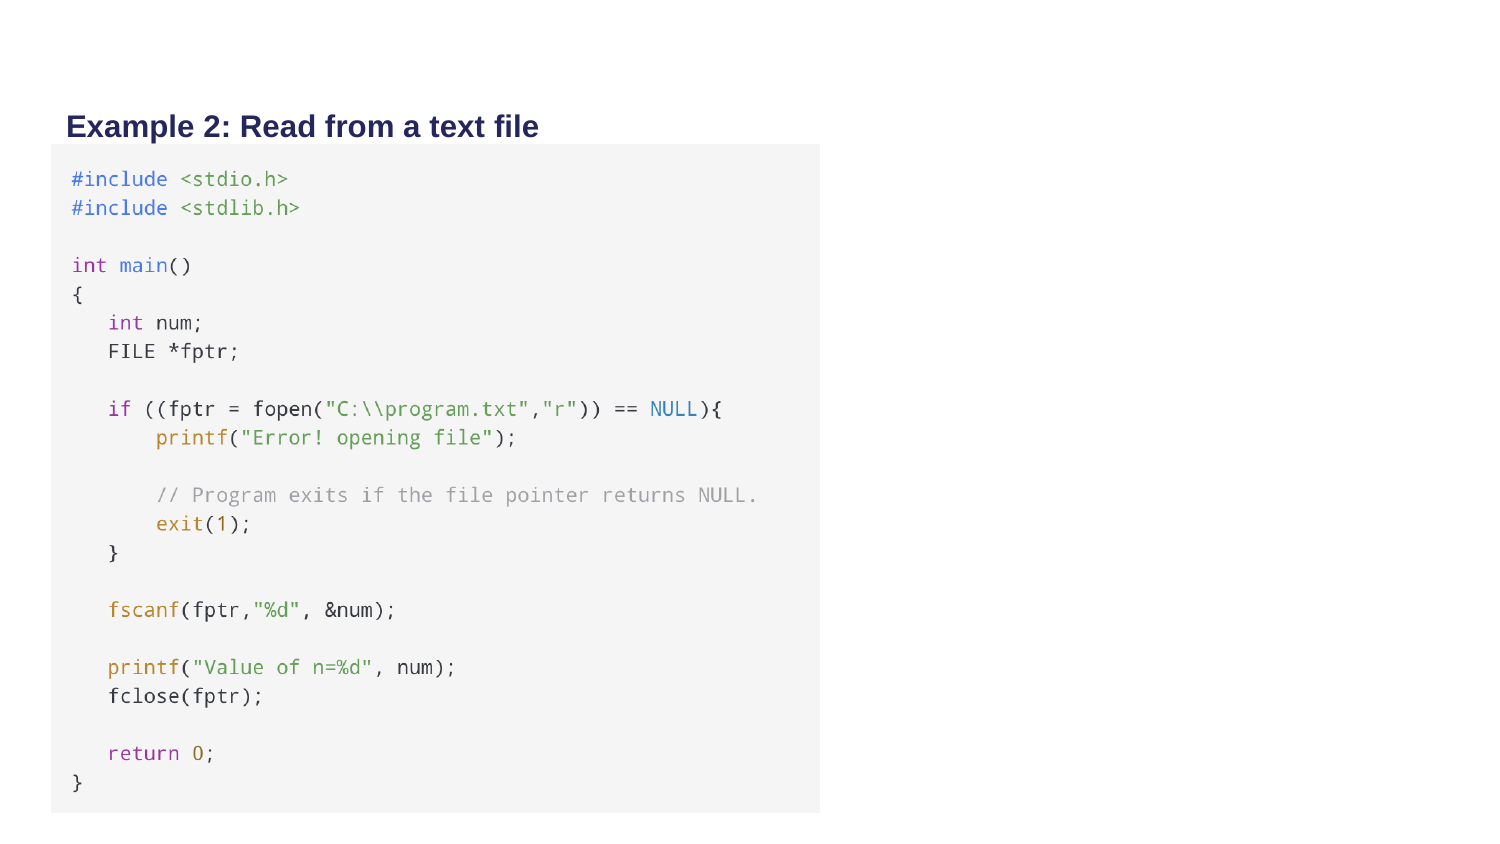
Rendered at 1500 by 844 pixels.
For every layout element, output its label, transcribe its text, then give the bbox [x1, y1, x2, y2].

picture [50, 144, 821, 814]
title Example 2: Read from a text file [51, 72, 1449, 167]
